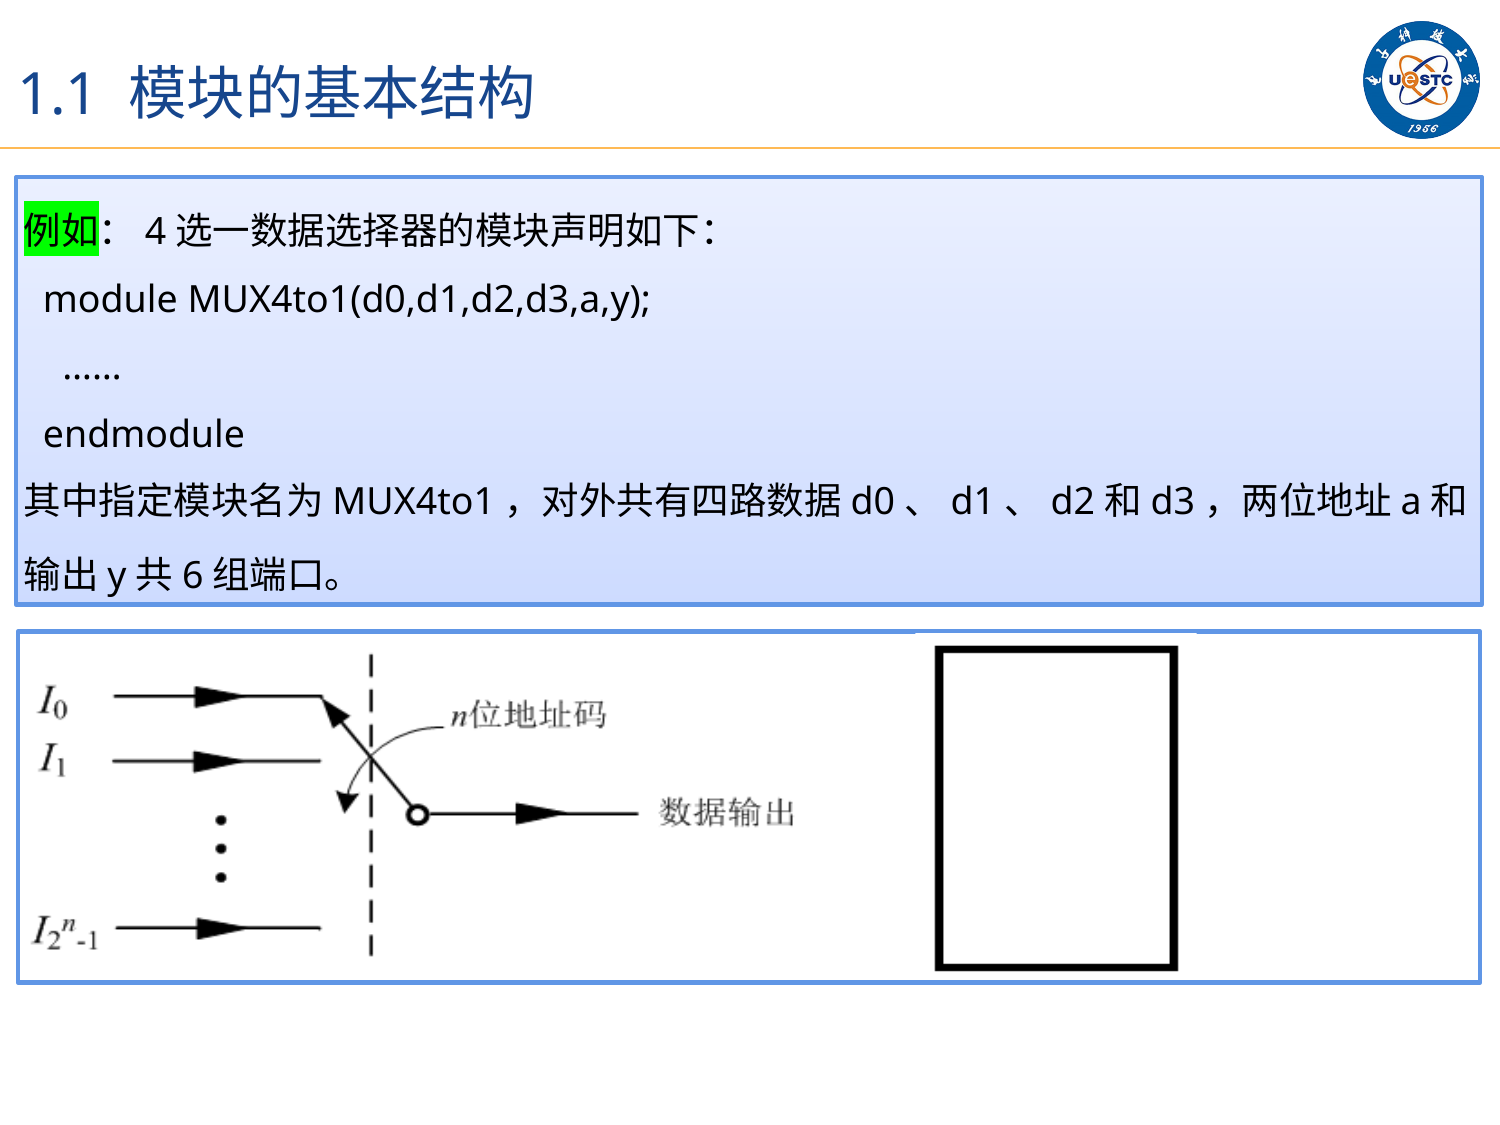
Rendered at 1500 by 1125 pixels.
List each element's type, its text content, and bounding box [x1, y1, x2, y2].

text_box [15, 633, 811, 985]
text_box 1.1 模块的基本结构 [9, 14, 809, 134]
text_box 例如：4选一数据选择器的模块声明如下： module MUX4to1(d0,d1,d2,d3,a,y); …… endmodule 其中指定模块名为MUX4to1，对外共有四路数据d0、d1、d2和d3，两位地址a和输出y共6组端口。 [14, 175, 1484, 607]
text_box [16, 629, 1482, 985]
picture [1363, 21, 1481, 139]
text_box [915, 633, 1197, 980]
